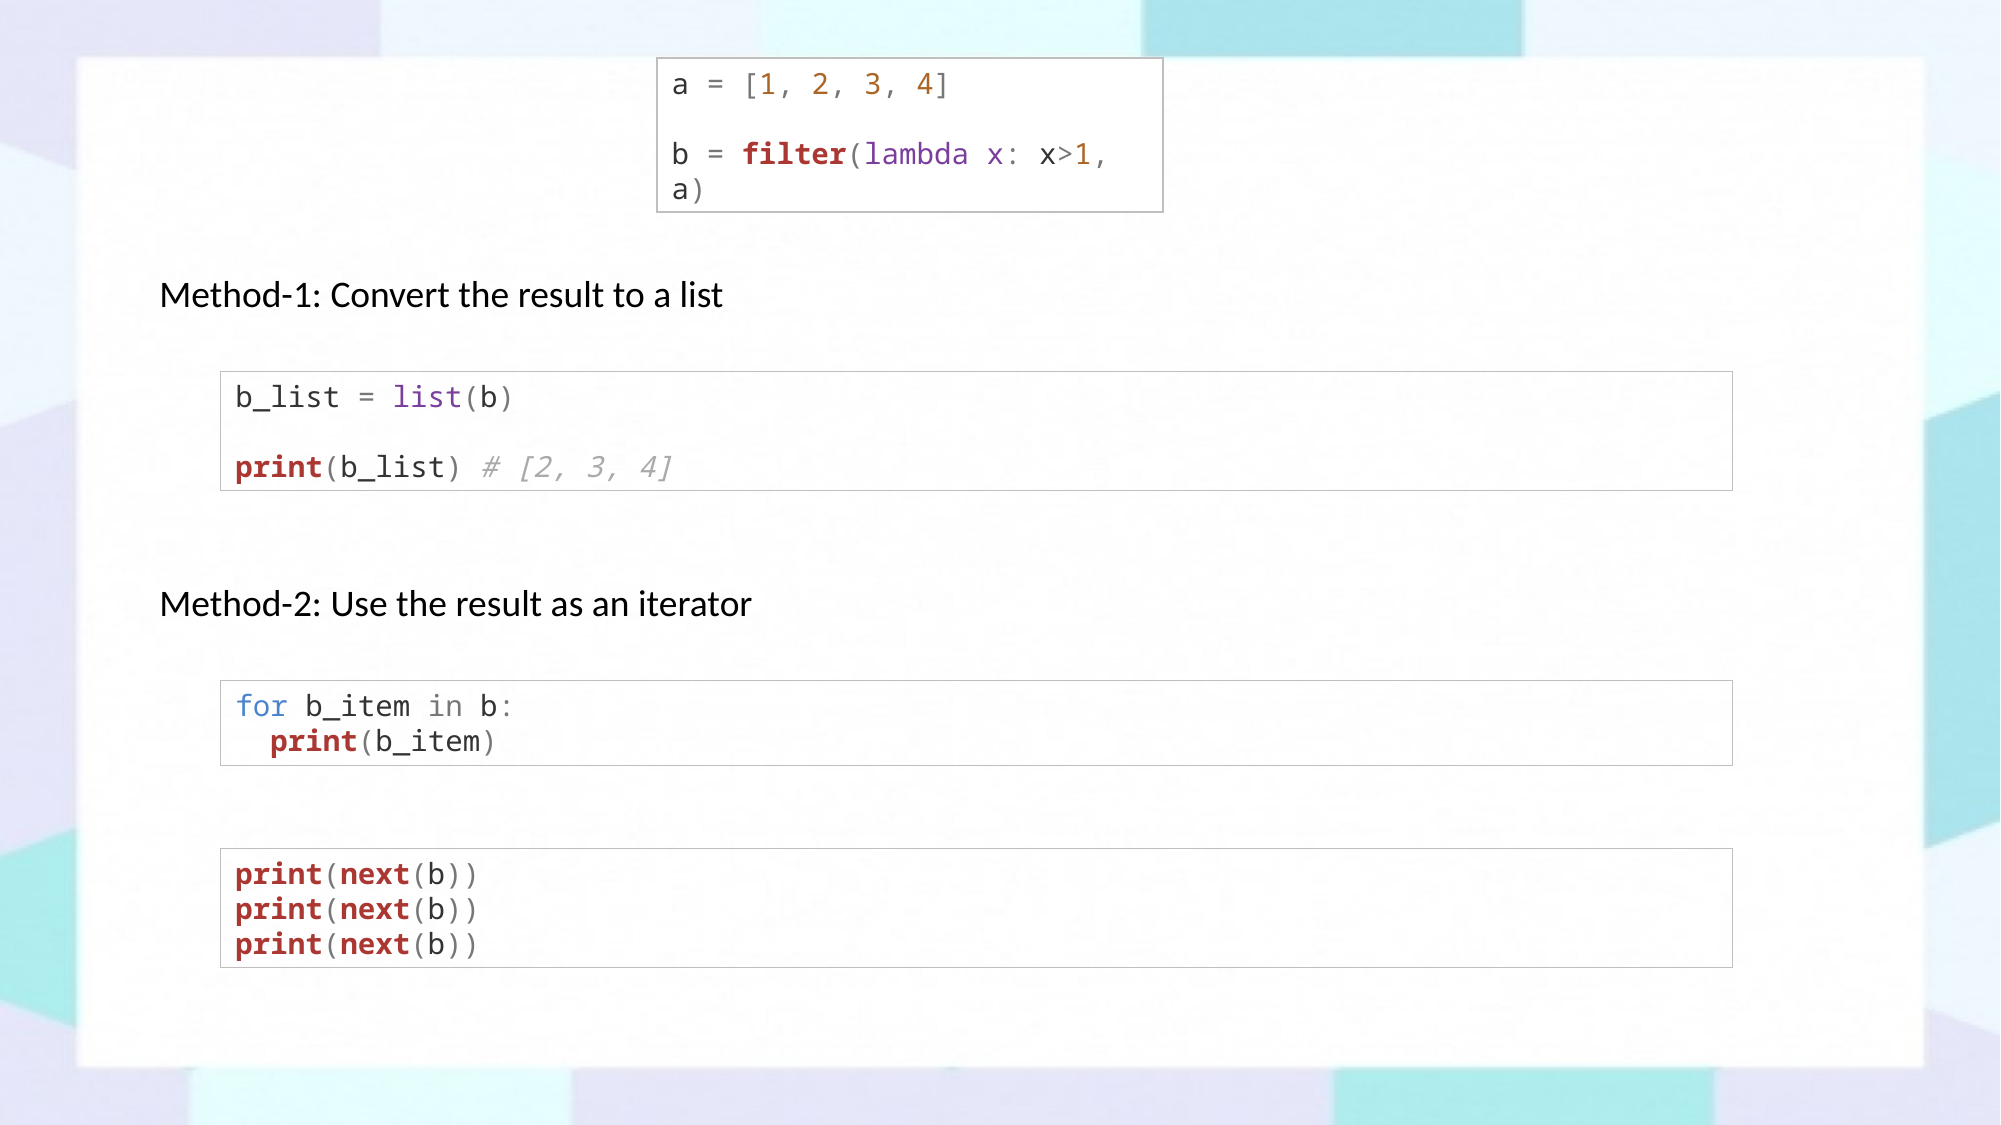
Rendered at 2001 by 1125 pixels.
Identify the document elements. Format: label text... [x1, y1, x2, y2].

picture [0, 0, 2001, 1125]
text_box b_list = list(b) print(b_list) # [2, 3, 4] [220, 371, 1733, 491]
text_box print(next(b)) print(next(b)) print(next(b)) [220, 848, 1733, 968]
text_box for b_item in b: print(b_item) [220, 680, 1733, 766]
text_box Method-2: Use the result as an iterator [144, 572, 1396, 632]
text_box a = [1, 2, 3, 4] b = filter(lambda x: x>1, a) [656, 57, 1164, 213]
text_box Method-1: Convert the result to a list [144, 262, 1396, 323]
